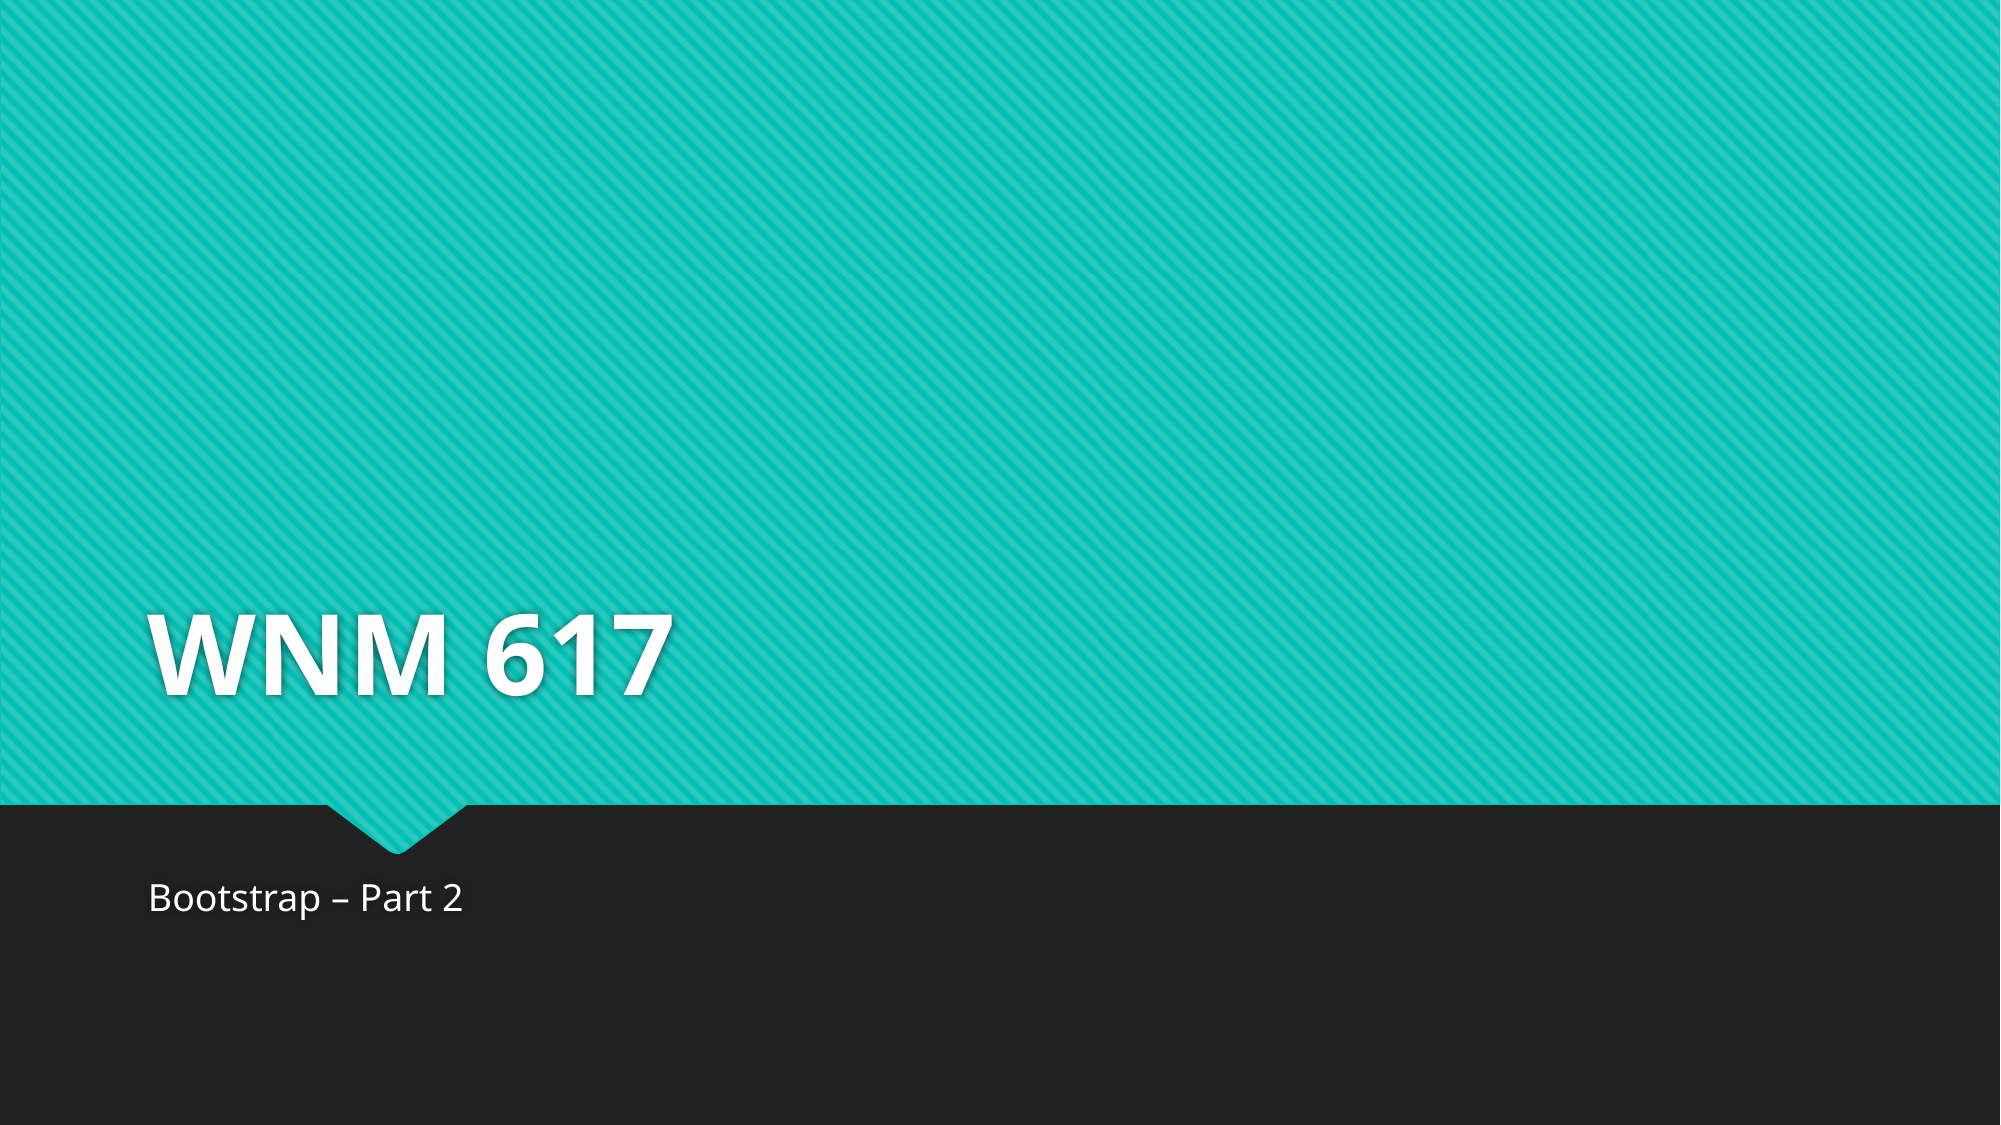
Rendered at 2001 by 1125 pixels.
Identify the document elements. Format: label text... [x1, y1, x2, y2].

subtitle Bootstrap – Part 2 [132, 866, 1868, 938]
title WNM 617 [132, 237, 1868, 726]
